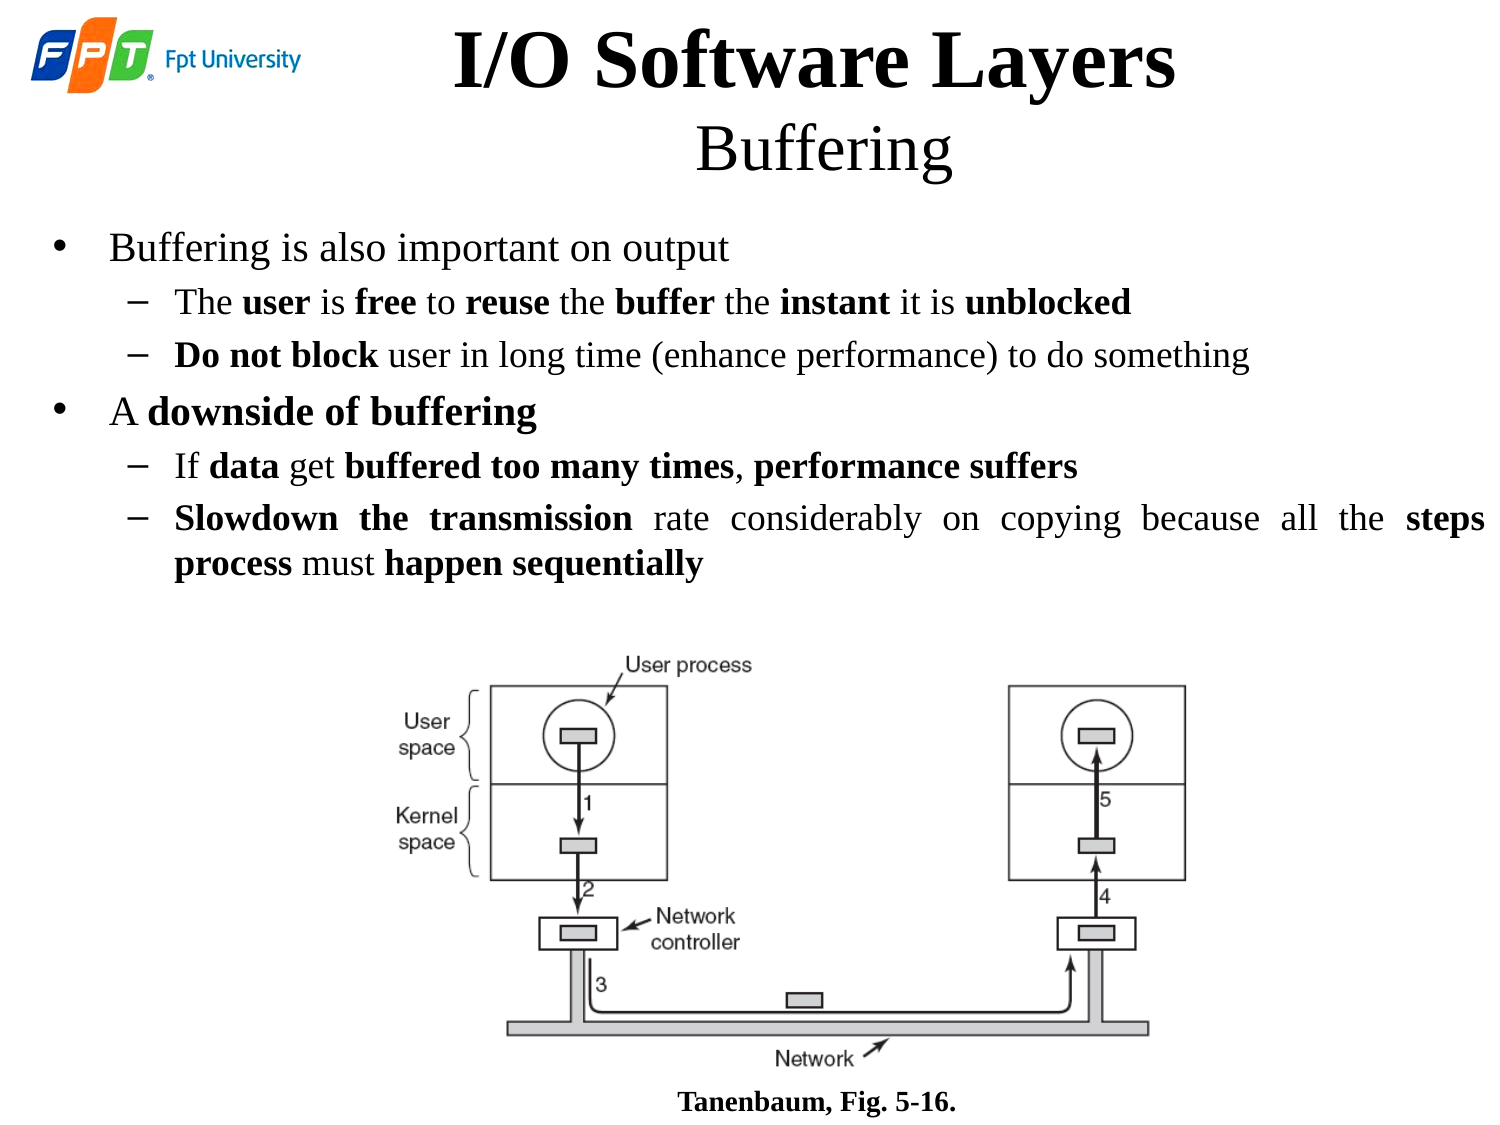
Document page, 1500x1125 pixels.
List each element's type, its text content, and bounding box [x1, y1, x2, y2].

picture [349, 637, 1238, 1070]
title I/O Software Layers Buffering [150, 0, 1500, 188]
list Buffering is also important on output The user is free to reuse the buffer the instant it is unblocked Do not block user in long time (enhance performance) to do something A downside of buffering If data get buffered too many times, performance suffers Slowdown the transmission rate considerably on copying because all the steps process must happen sequentially [37, 212, 1500, 738]
text_box Tanenbaum, Fig. 5-16. [662, 1078, 974, 1125]
picture [0, 0, 150, 122]
